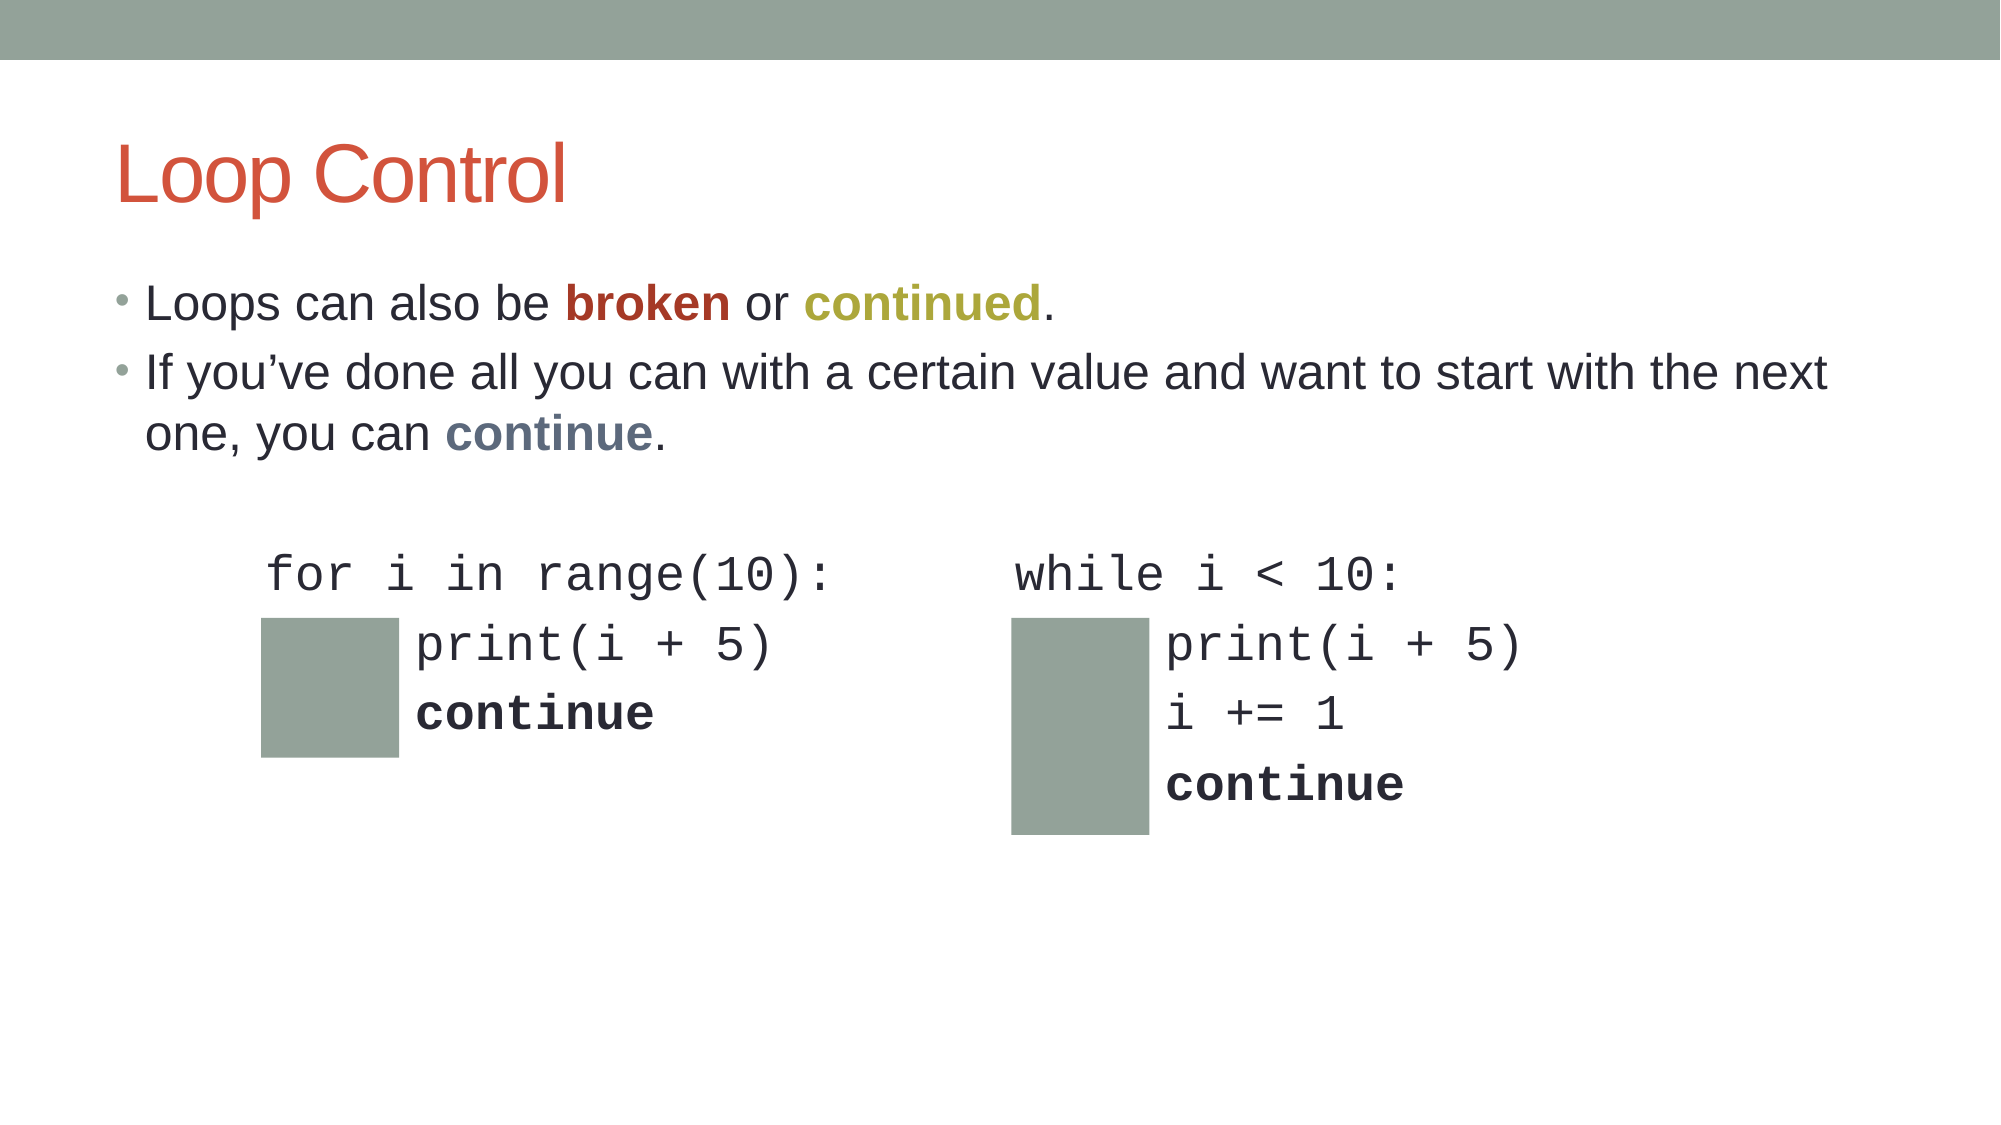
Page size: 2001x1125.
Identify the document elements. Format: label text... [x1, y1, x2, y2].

text_box [259, 616, 401, 760]
title Loop Control [99, 87, 1900, 250]
text_box [1009, 616, 1152, 837]
list Loops can also be broken or continued. If you’ve done all you can with a certain value and want to start with the next one, you can continue. for i in range(10): while i < 10: print(i + 5) print(i + 5) continue i += 1 continue [99, 262, 1900, 1063]
